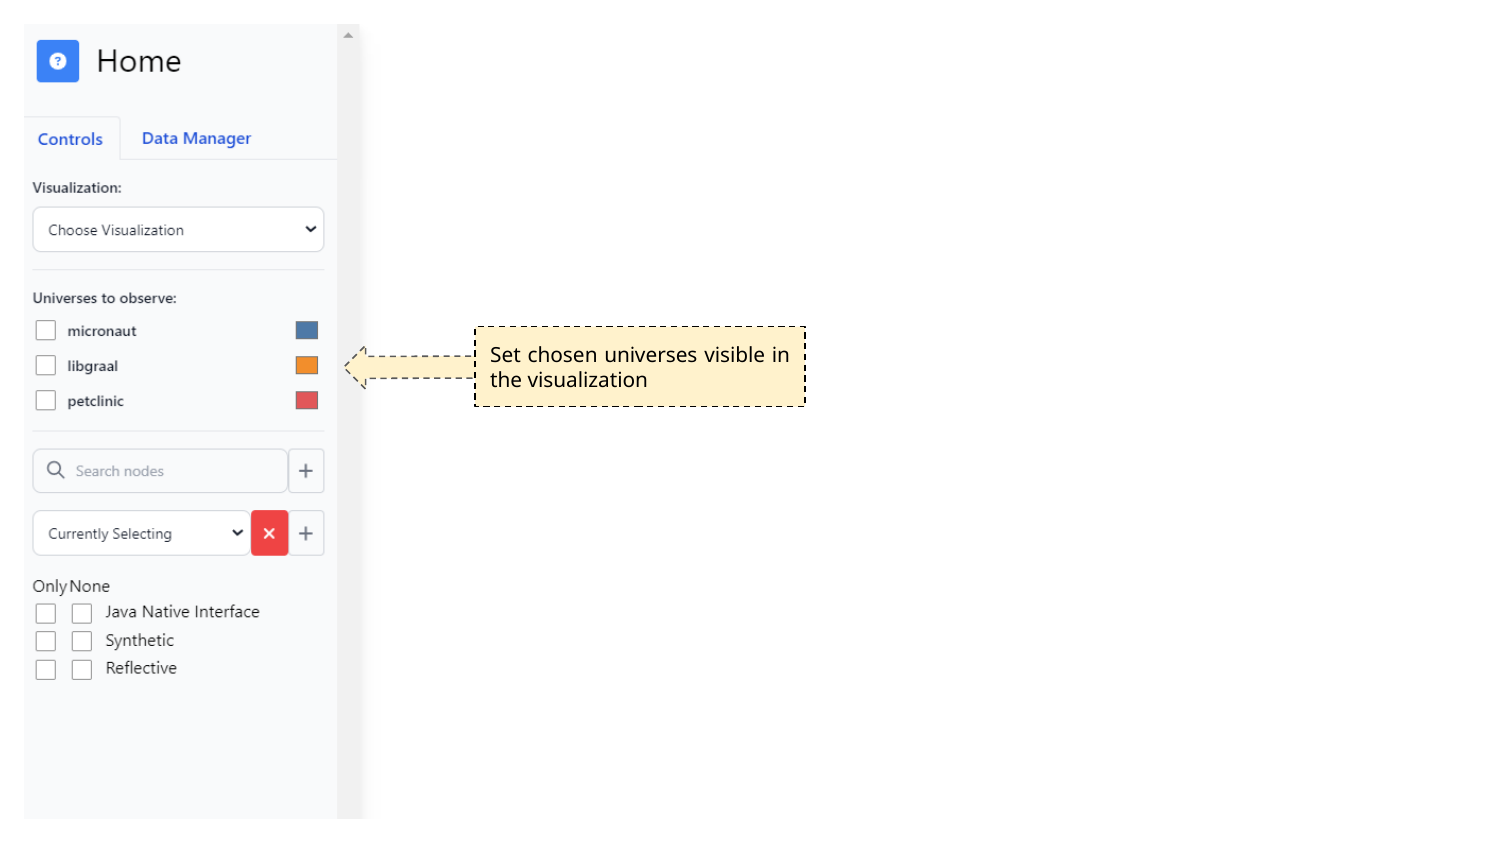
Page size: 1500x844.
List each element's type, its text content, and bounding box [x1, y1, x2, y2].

text_box Set chosen universes visible in the visualization [615, 326, 805, 407]
picture [24, 24, 611, 819]
